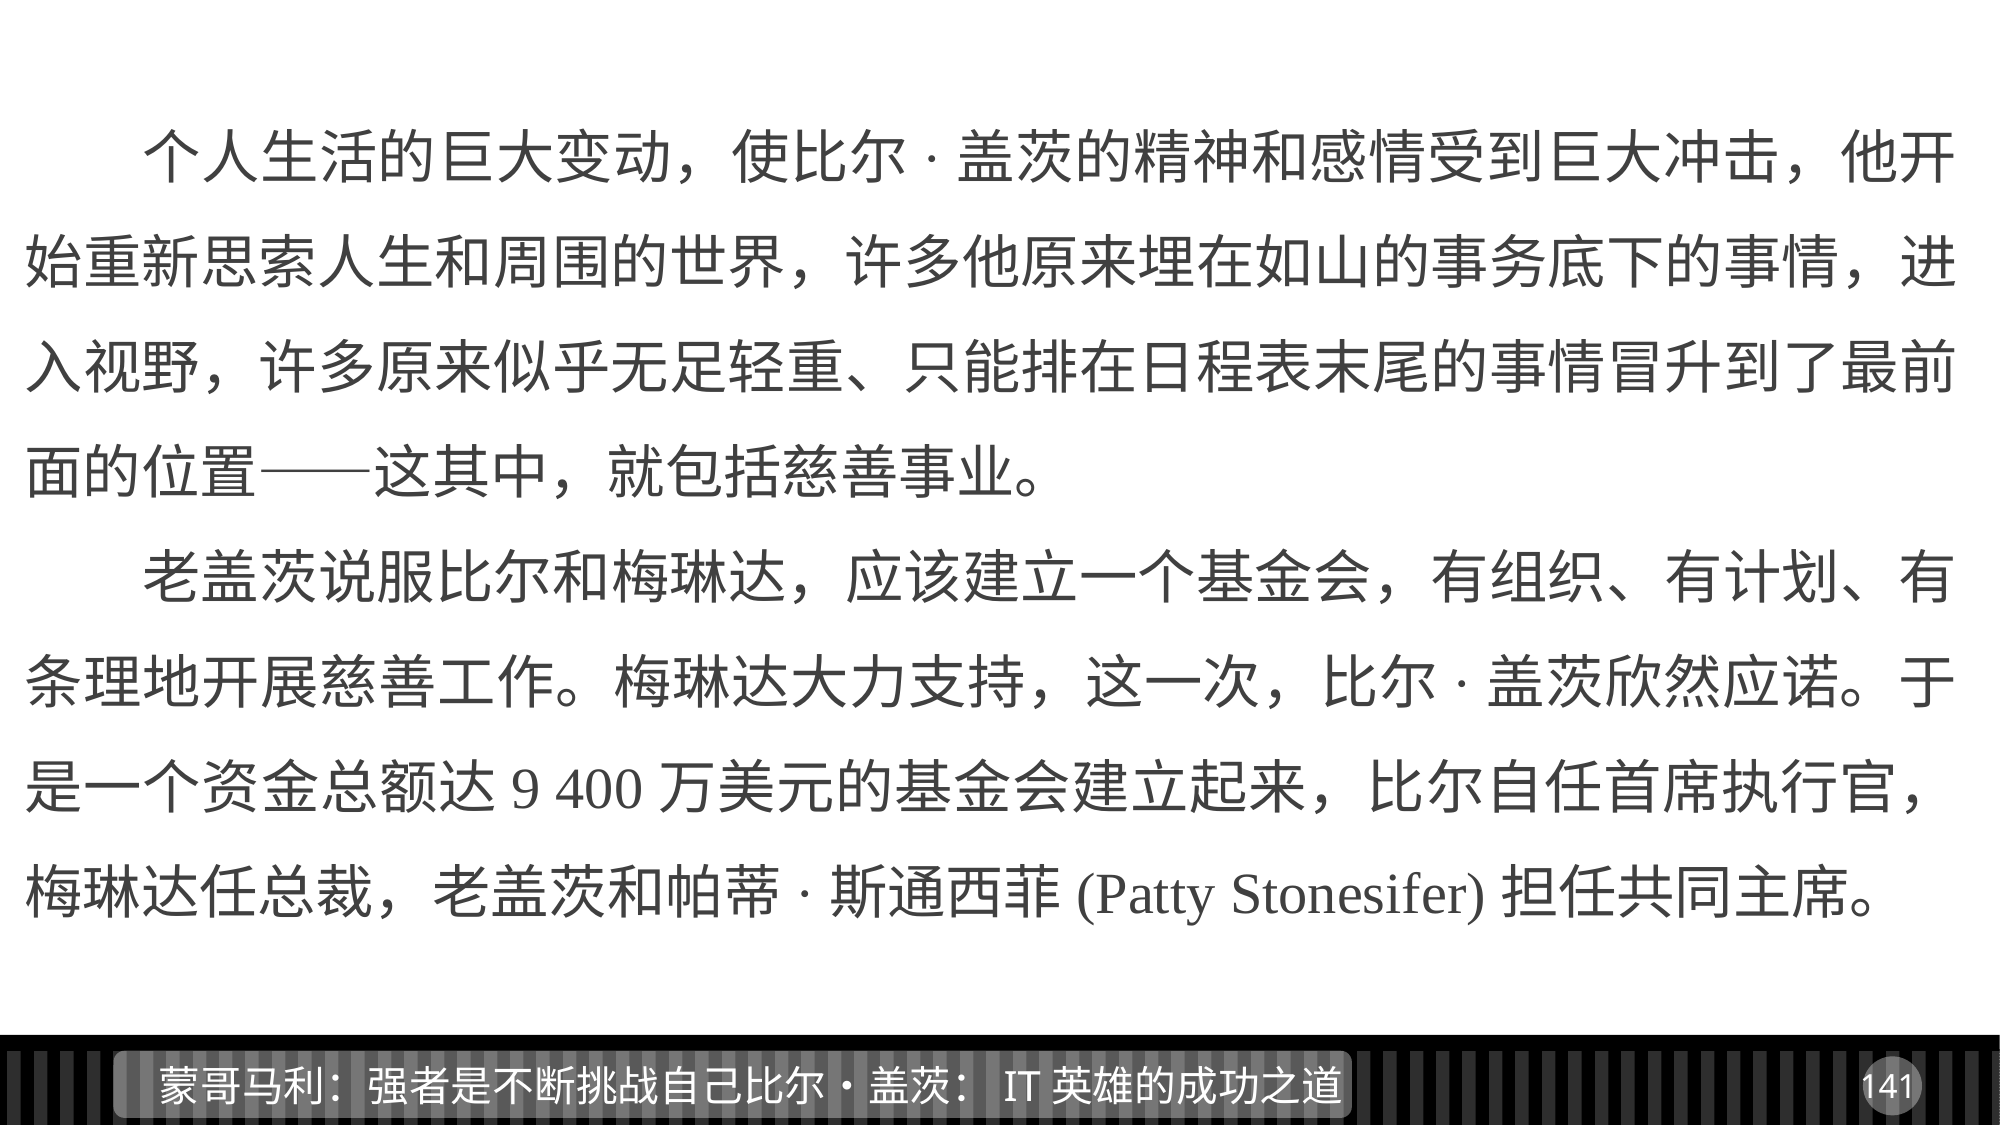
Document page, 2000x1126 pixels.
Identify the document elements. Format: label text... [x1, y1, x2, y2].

text_box 个人生活的巨大变动，使比尔·盖茨的精神和感情受到巨大冲击，他开始重新思索人生和周围的世界，许多他原来埋在如山的事务底下的事情，进入视野，许多原来似乎无足轻重、只能排在日程表末尾的事情冒升到了最前面的位置——这其中，就包括慈善事业。 老盖茨说服比尔和梅琳达，应该建立一个基金会，有组织、有计划、有条理地开展慈善工作。梅琳达大力支持，这一次，比尔·盖茨欣然应诺。于是一个资金总额达9 400万美元的基金会建立起来，比尔自任首席执行官，梅琳达任总裁，老盖茨和帕蒂·斯通西菲(Patty Stonesifer)担任共同主席。 [9, 78, 1972, 933]
